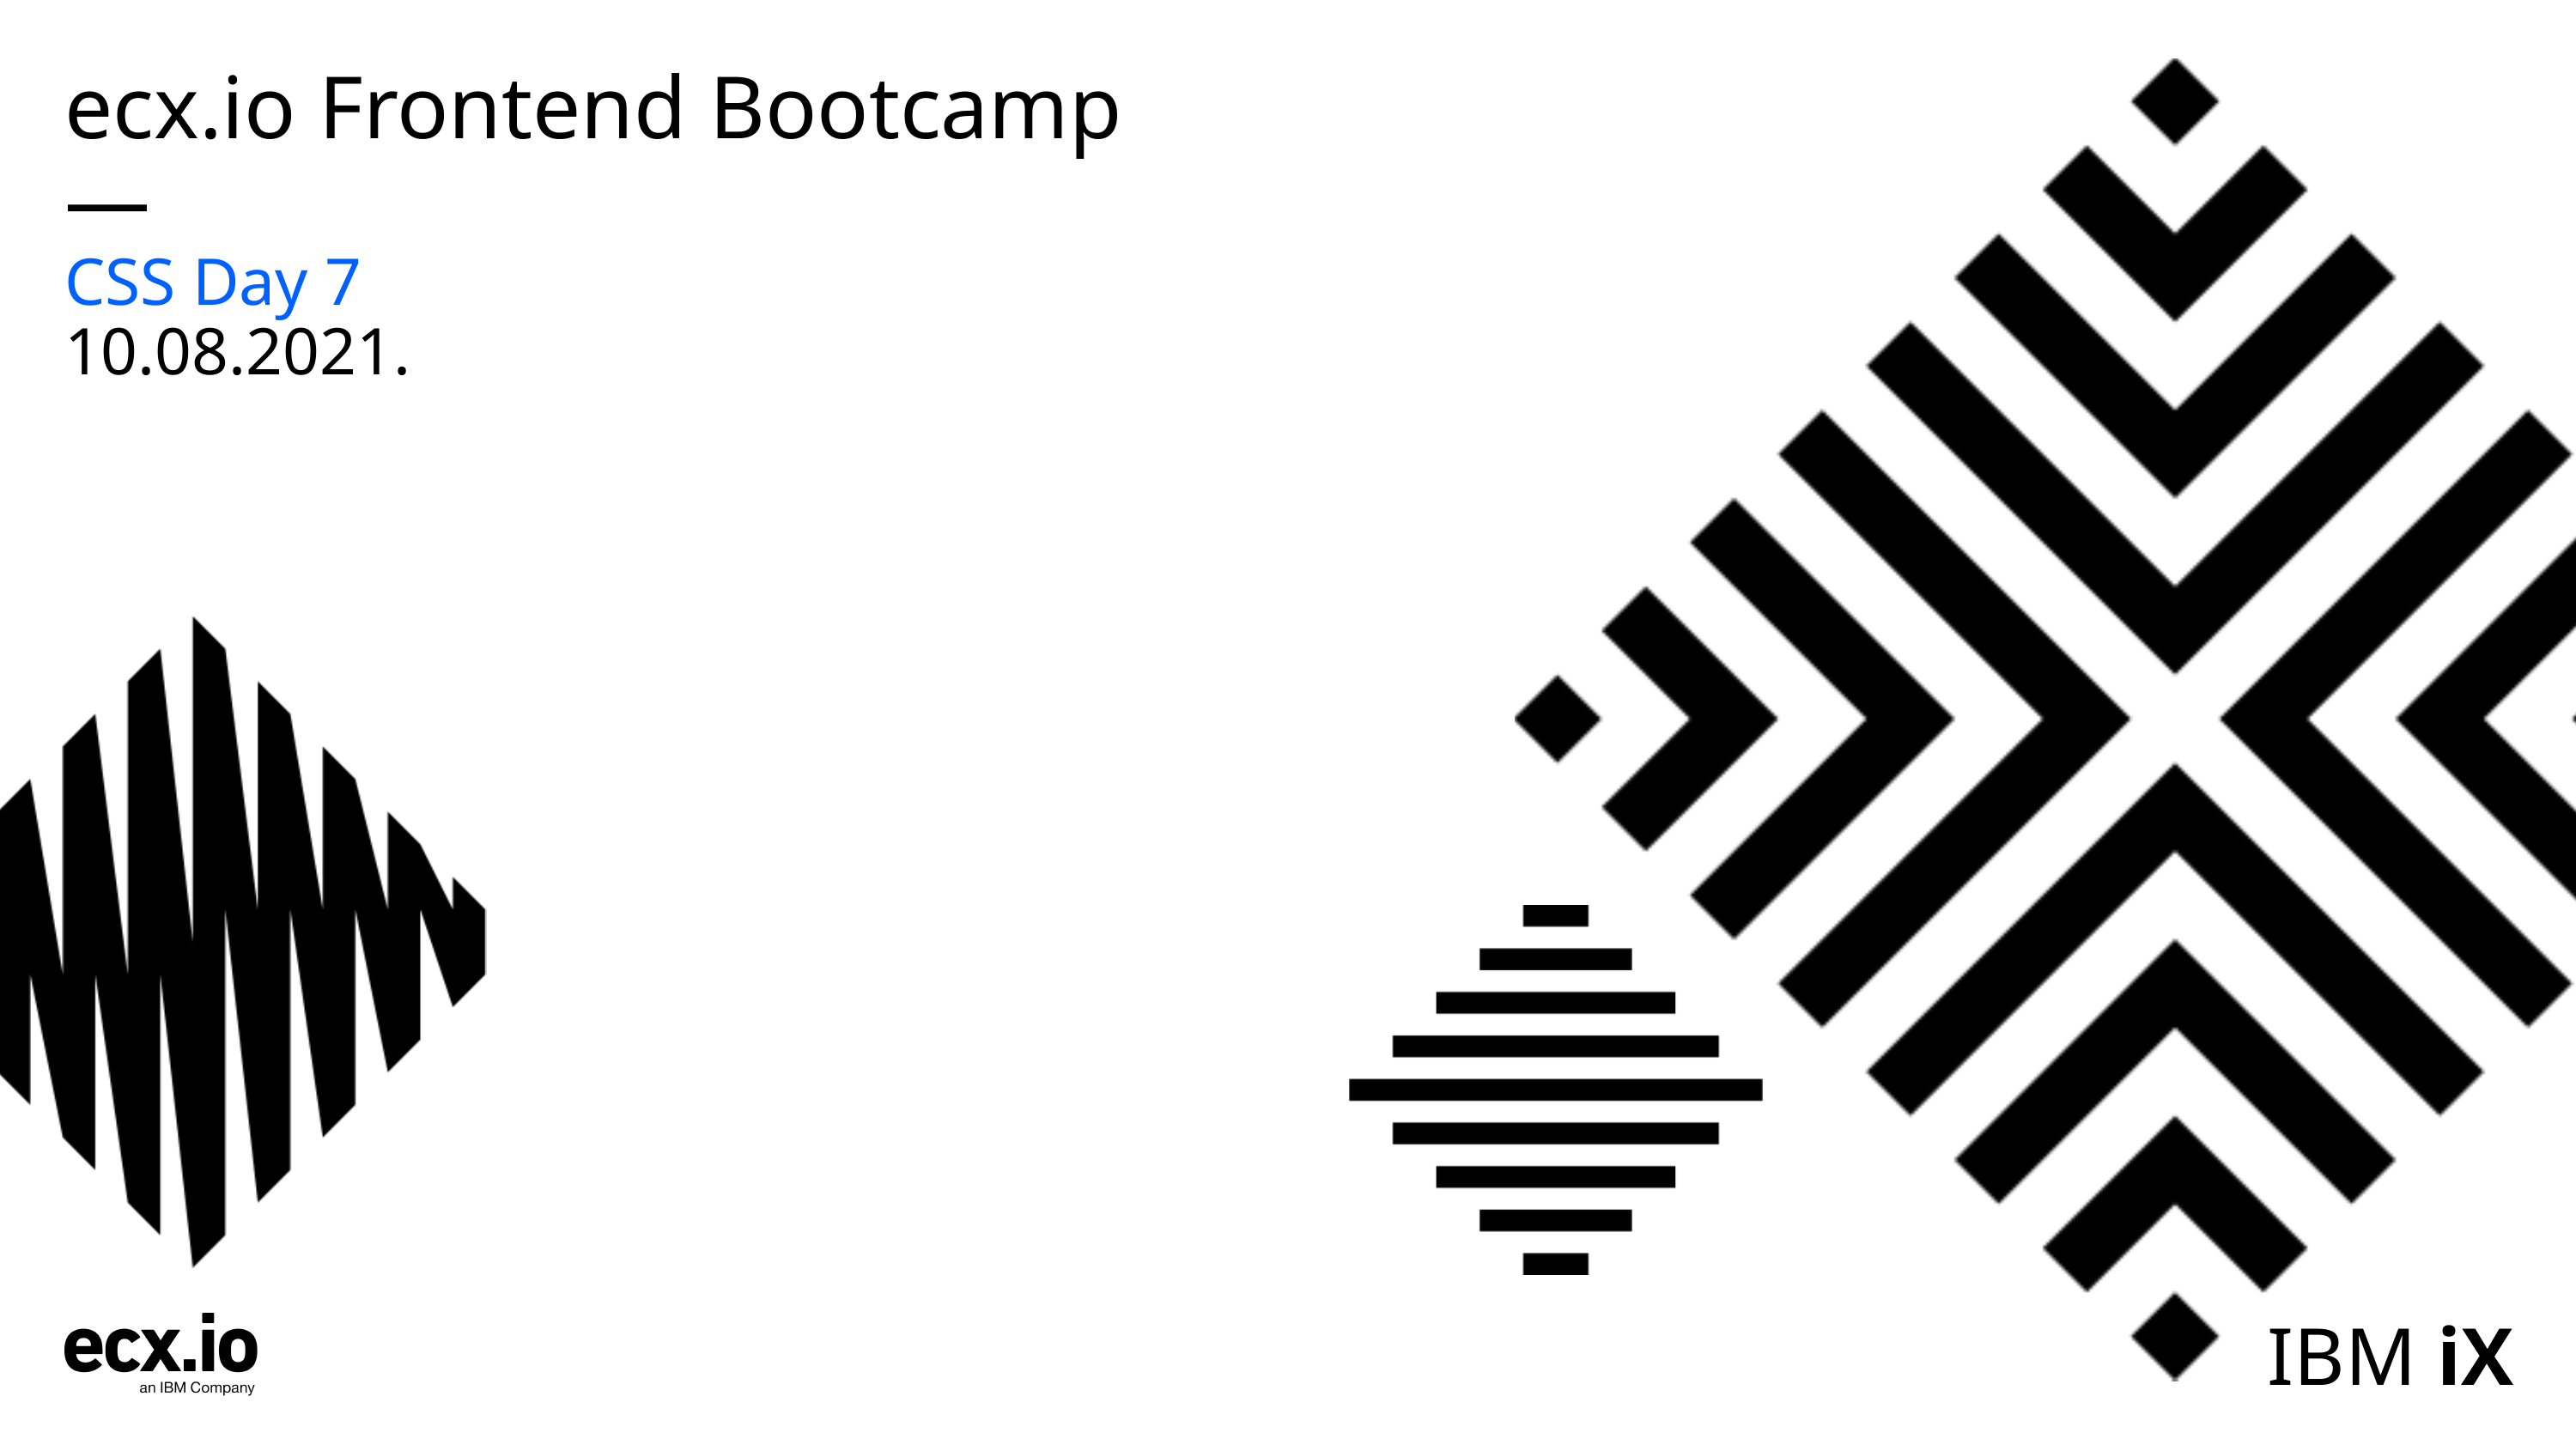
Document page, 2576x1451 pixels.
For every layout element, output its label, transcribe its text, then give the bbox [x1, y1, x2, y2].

picture [0, 616, 487, 1268]
picture [64, 1313, 258, 1396]
picture [1349, 58, 2576, 1382]
title ecx.io Frontend Bootcamp — CSS Day 7 10.08.2021. [64, 64, 1224, 1270]
